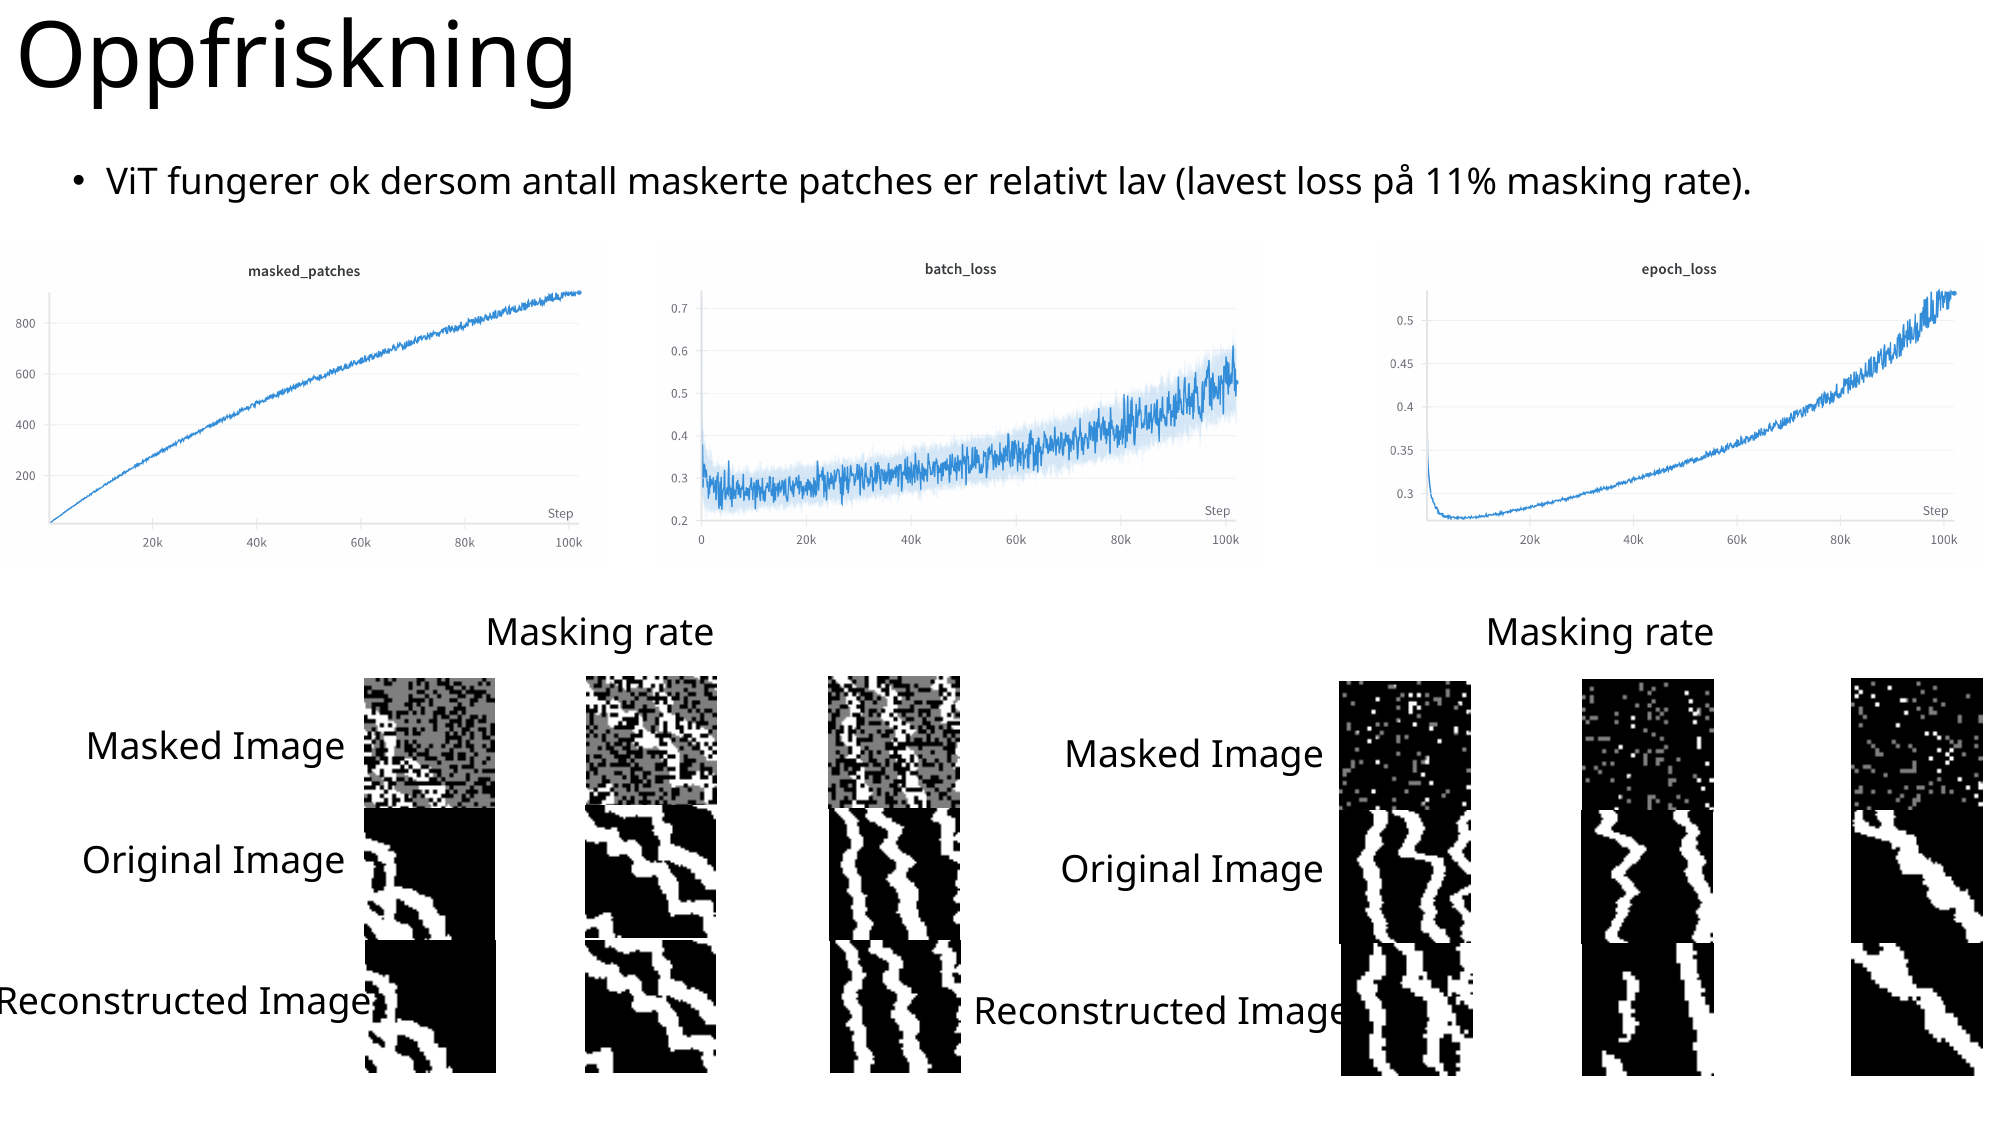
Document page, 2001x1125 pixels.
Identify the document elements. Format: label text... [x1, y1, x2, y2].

title Oppfriskning [0, 0, 1725, 115]
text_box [0, 676, 962, 1073]
picture [1374, 242, 1984, 563]
list ViT fungerer ok dersom antall maskerte patches er relativt lav (lavest loss på 11% masking rate). [57, 155, 1783, 245]
picture [656, 242, 1266, 563]
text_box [974, 677, 1984, 1077]
picture [0, 244, 609, 565]
